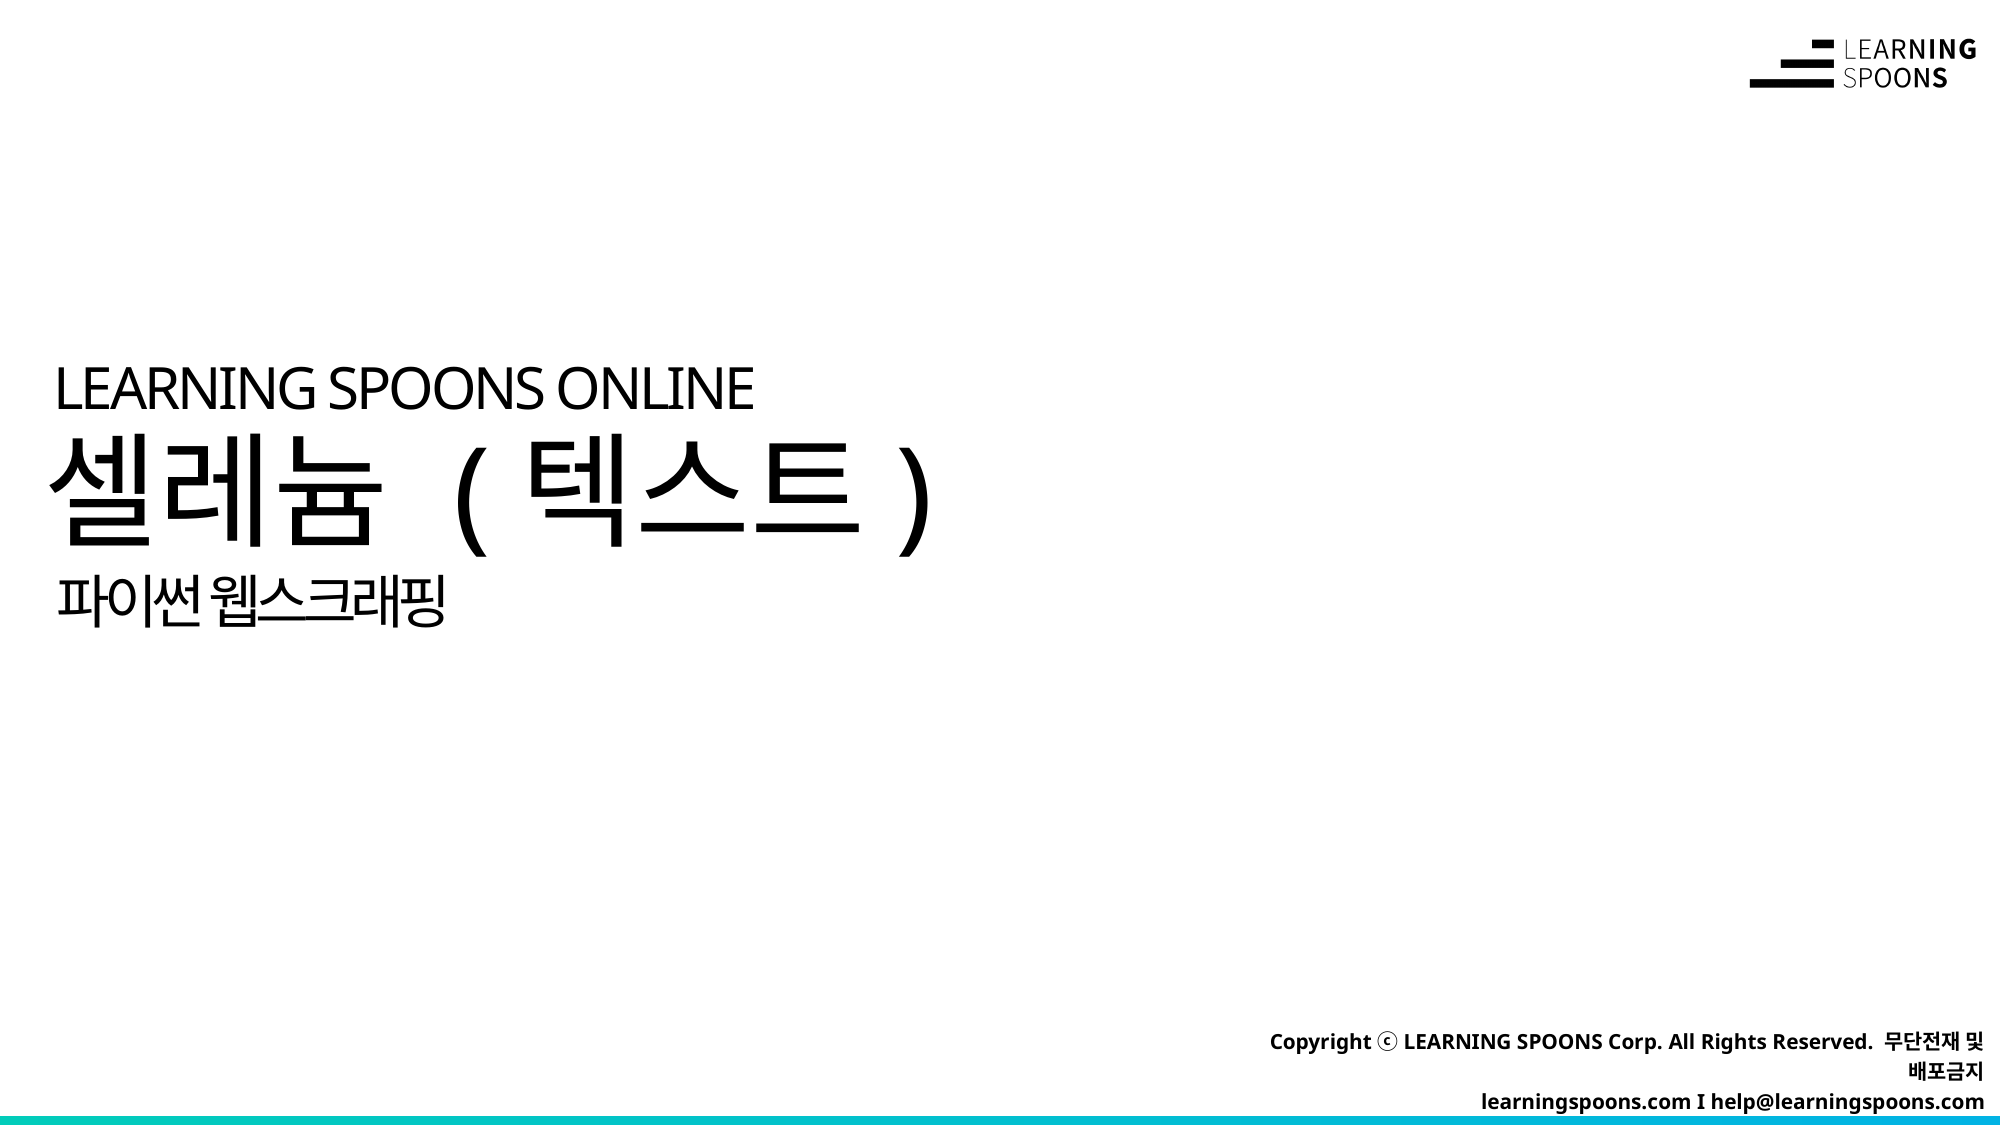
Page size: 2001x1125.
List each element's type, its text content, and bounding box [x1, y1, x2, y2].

picture [1748, 37, 1977, 89]
list 파이썬 웹스크래핑 [41, 566, 1339, 645]
title 셀레늄 (텍스트) [28, 432, 1326, 563]
